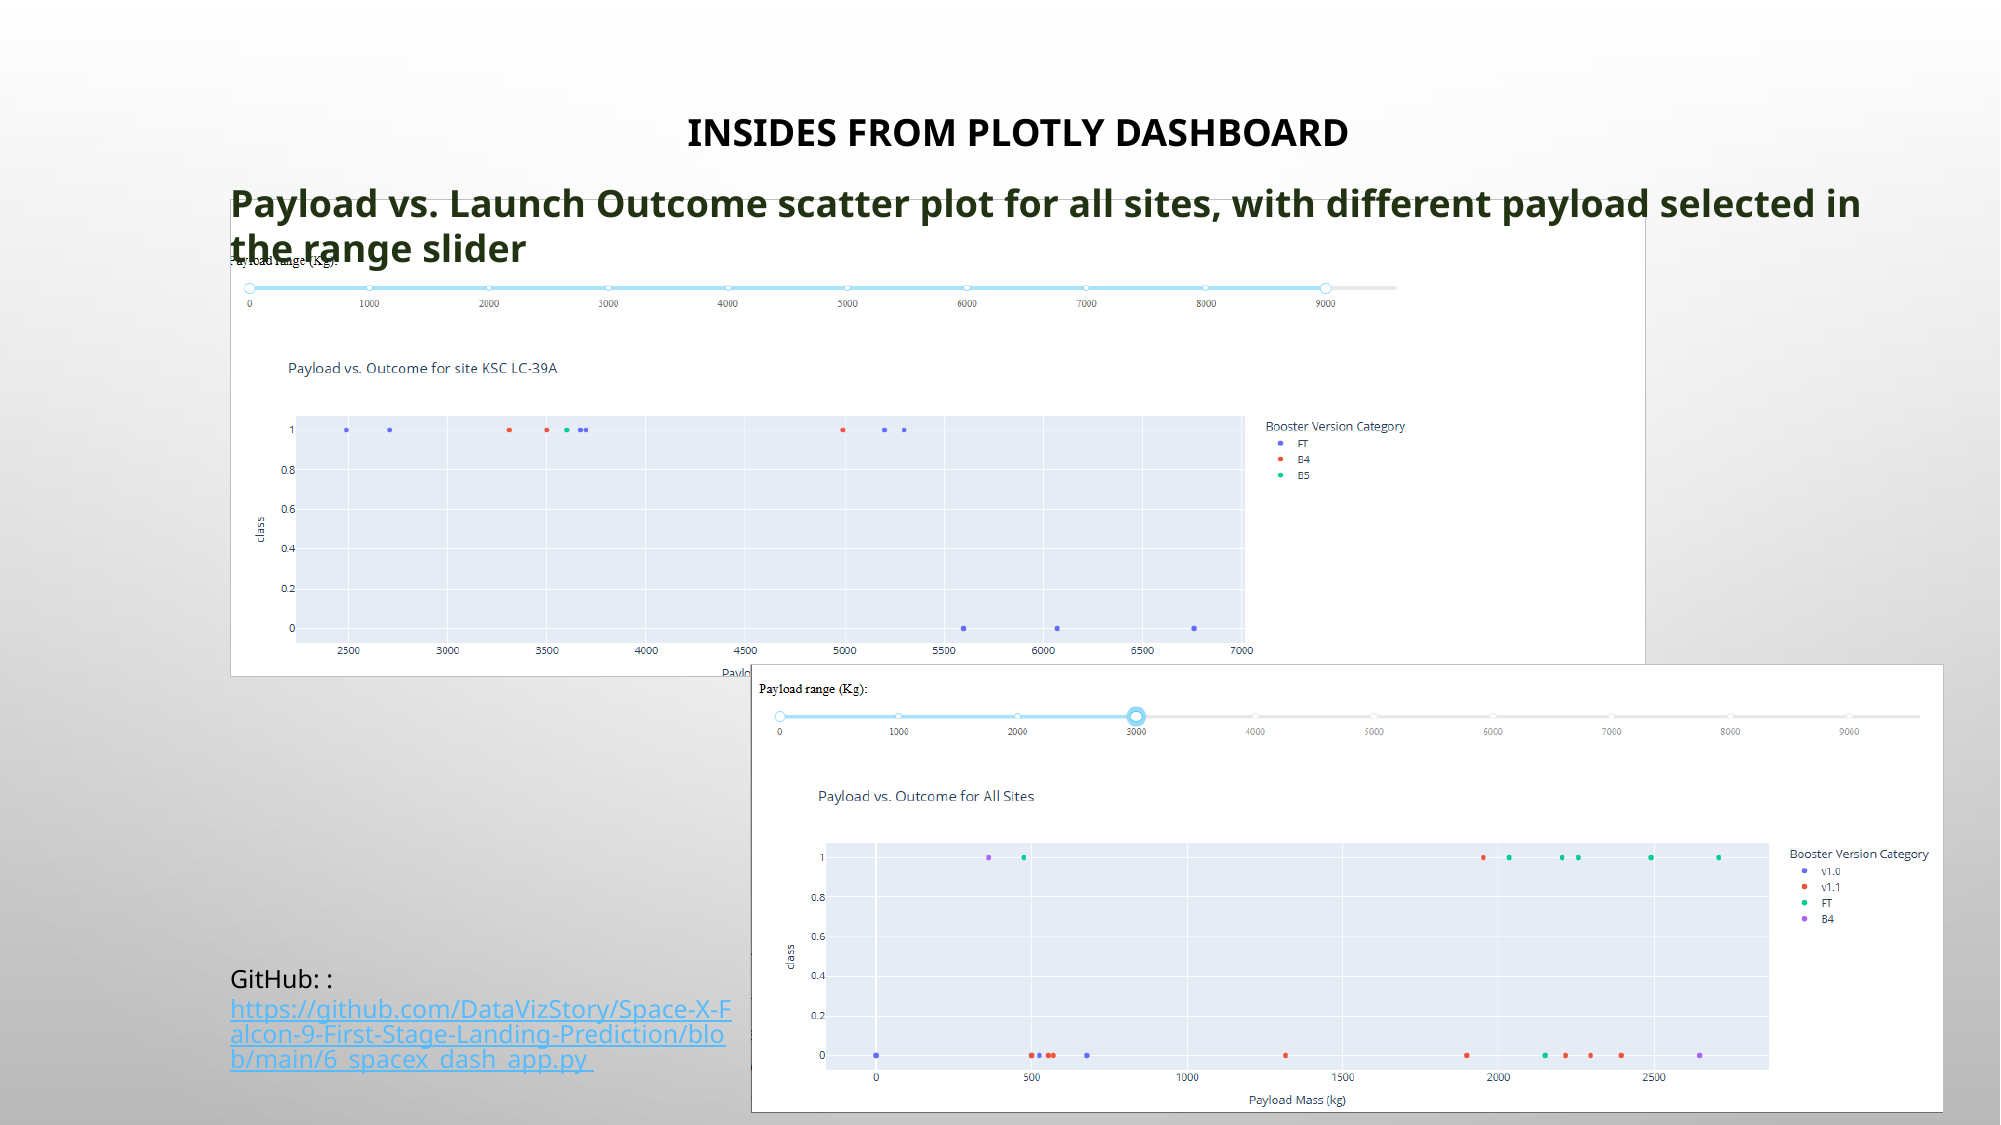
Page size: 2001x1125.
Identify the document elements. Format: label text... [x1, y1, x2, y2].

title INSIDES FROM PLOTLY DASHBOARD [156, 101, 1882, 162]
picture [0, 0, 2000, 1125]
text_box Payload vs. Launch Outcome scatter plot for all sites, with different payload selected in the range slider [215, 173, 1882, 278]
text_box GitHub: : https://github.com/DataVizStory/Space-X-Falcon-9-First-Stage-Landing-Prediction/blob/main/6_spacex_dash_app.py [215, 955, 743, 1035]
